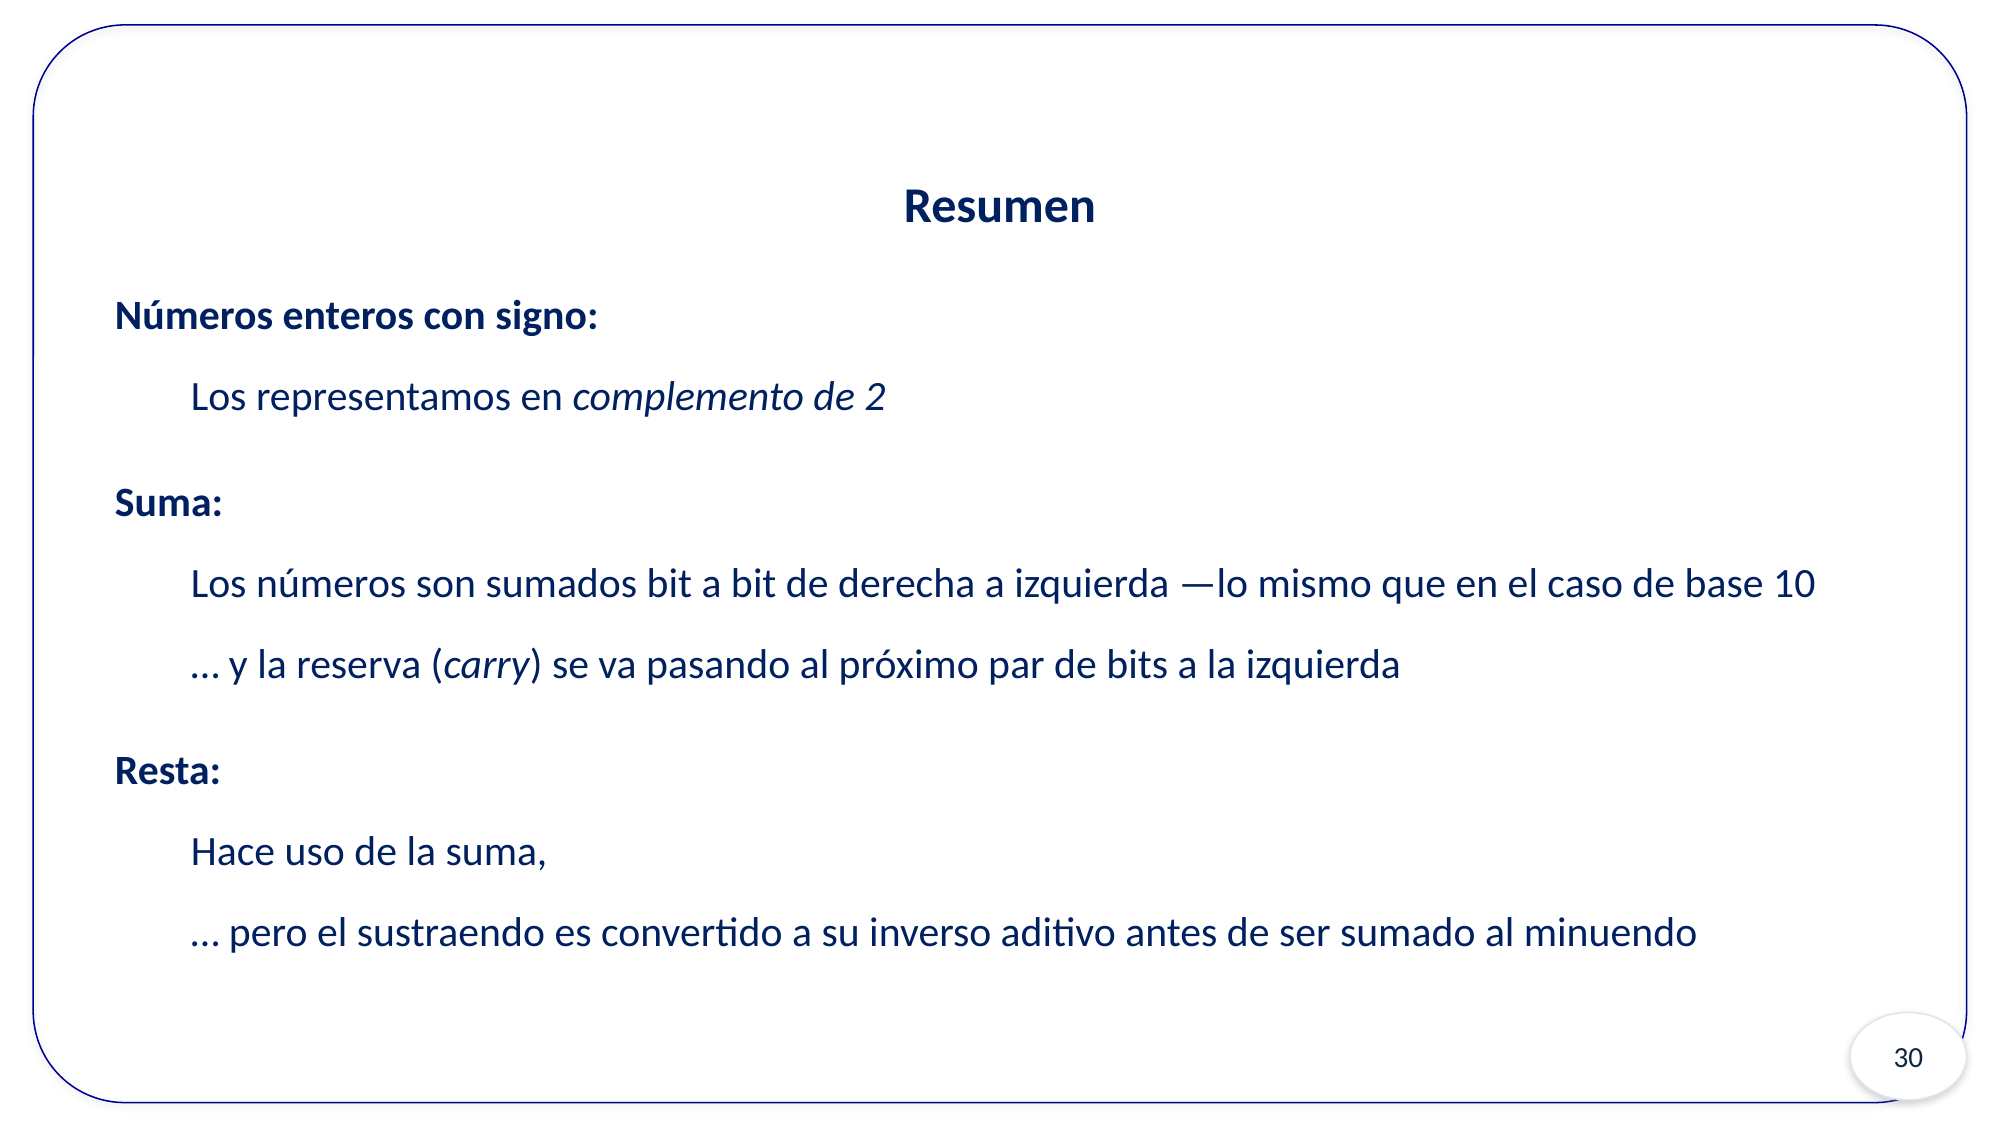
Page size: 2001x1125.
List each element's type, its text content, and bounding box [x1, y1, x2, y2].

list Resumen Números enteros con signo: Los representamos en complemento de 2 Suma: Los números son sumados bit a bit de derecha a izquierda —lo mismo que en el caso de base 10 … y la reserva (carry) se va pasando al próximo par de bits a la izquierda Resta: Hace uso de la suma, … pero el sustraendo es convertido a su inverso aditivo antes de ser sumado al minuendo [99, 45, 1900, 1075]
